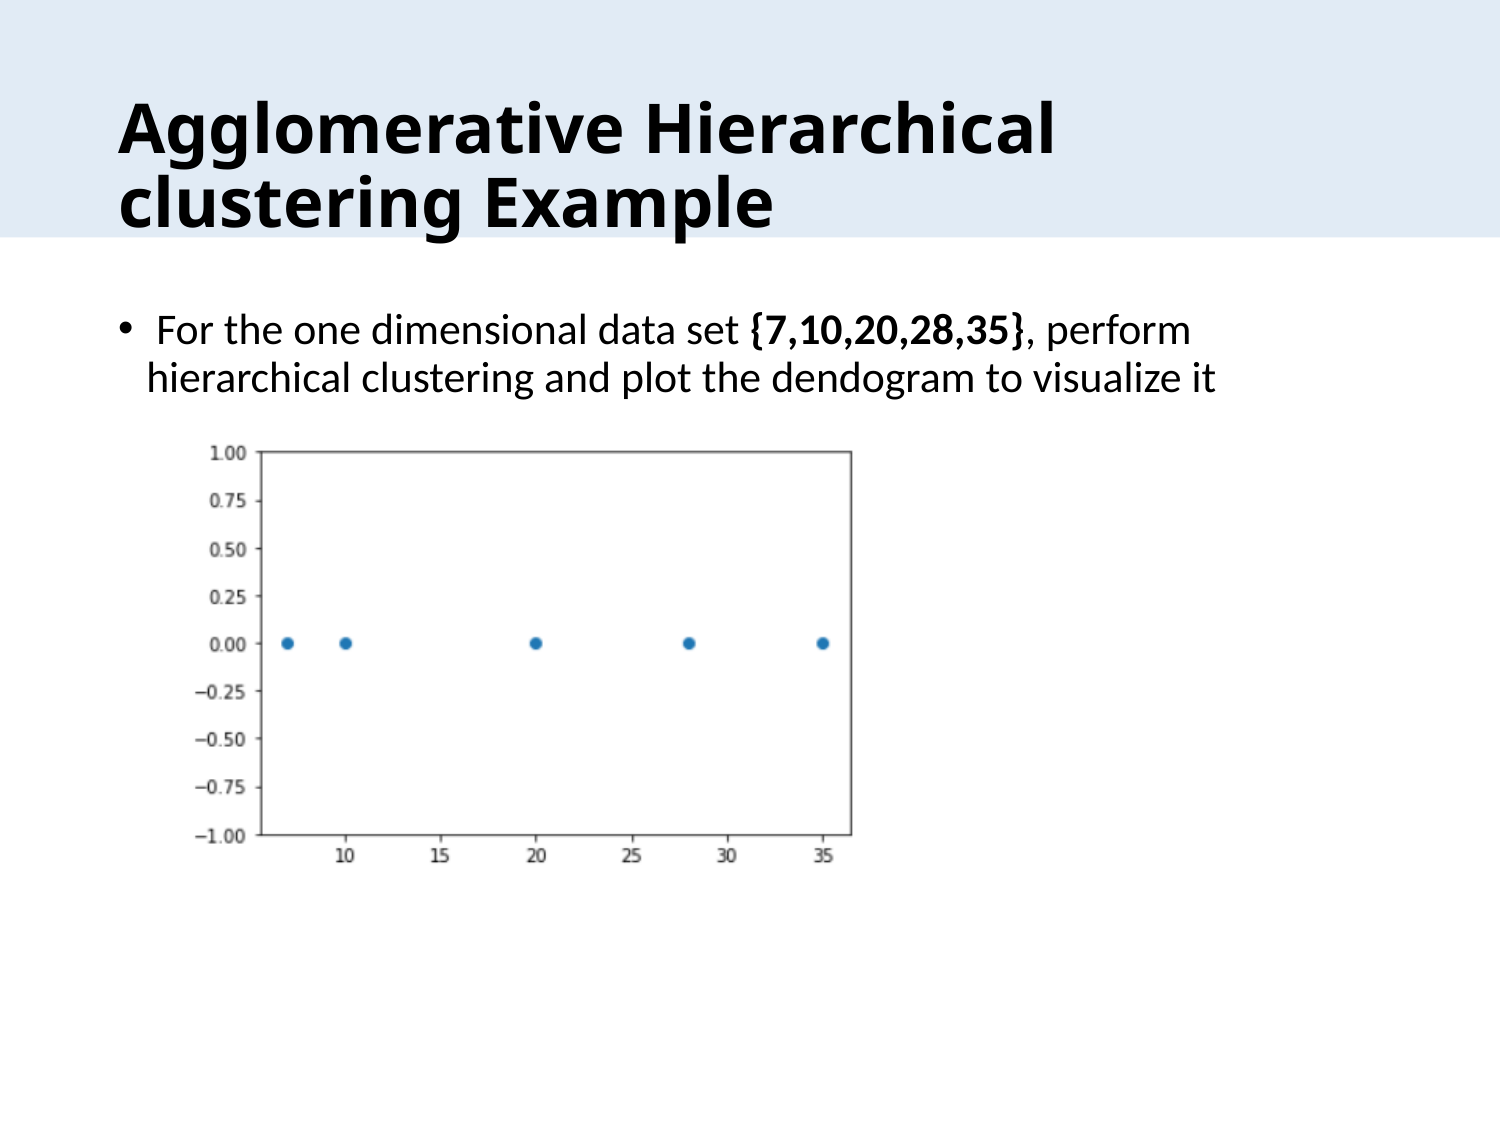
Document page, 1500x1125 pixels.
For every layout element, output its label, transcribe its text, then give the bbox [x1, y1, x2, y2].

picture [182, 415, 876, 897]
list For the one dimensional data set {7,10,20,28,35}, perform hierarchical clustering and plot the dendogram to visualize it [103, 299, 1397, 1014]
title Agglomerative Hierarchical clustering Example [103, 59, 1397, 278]
